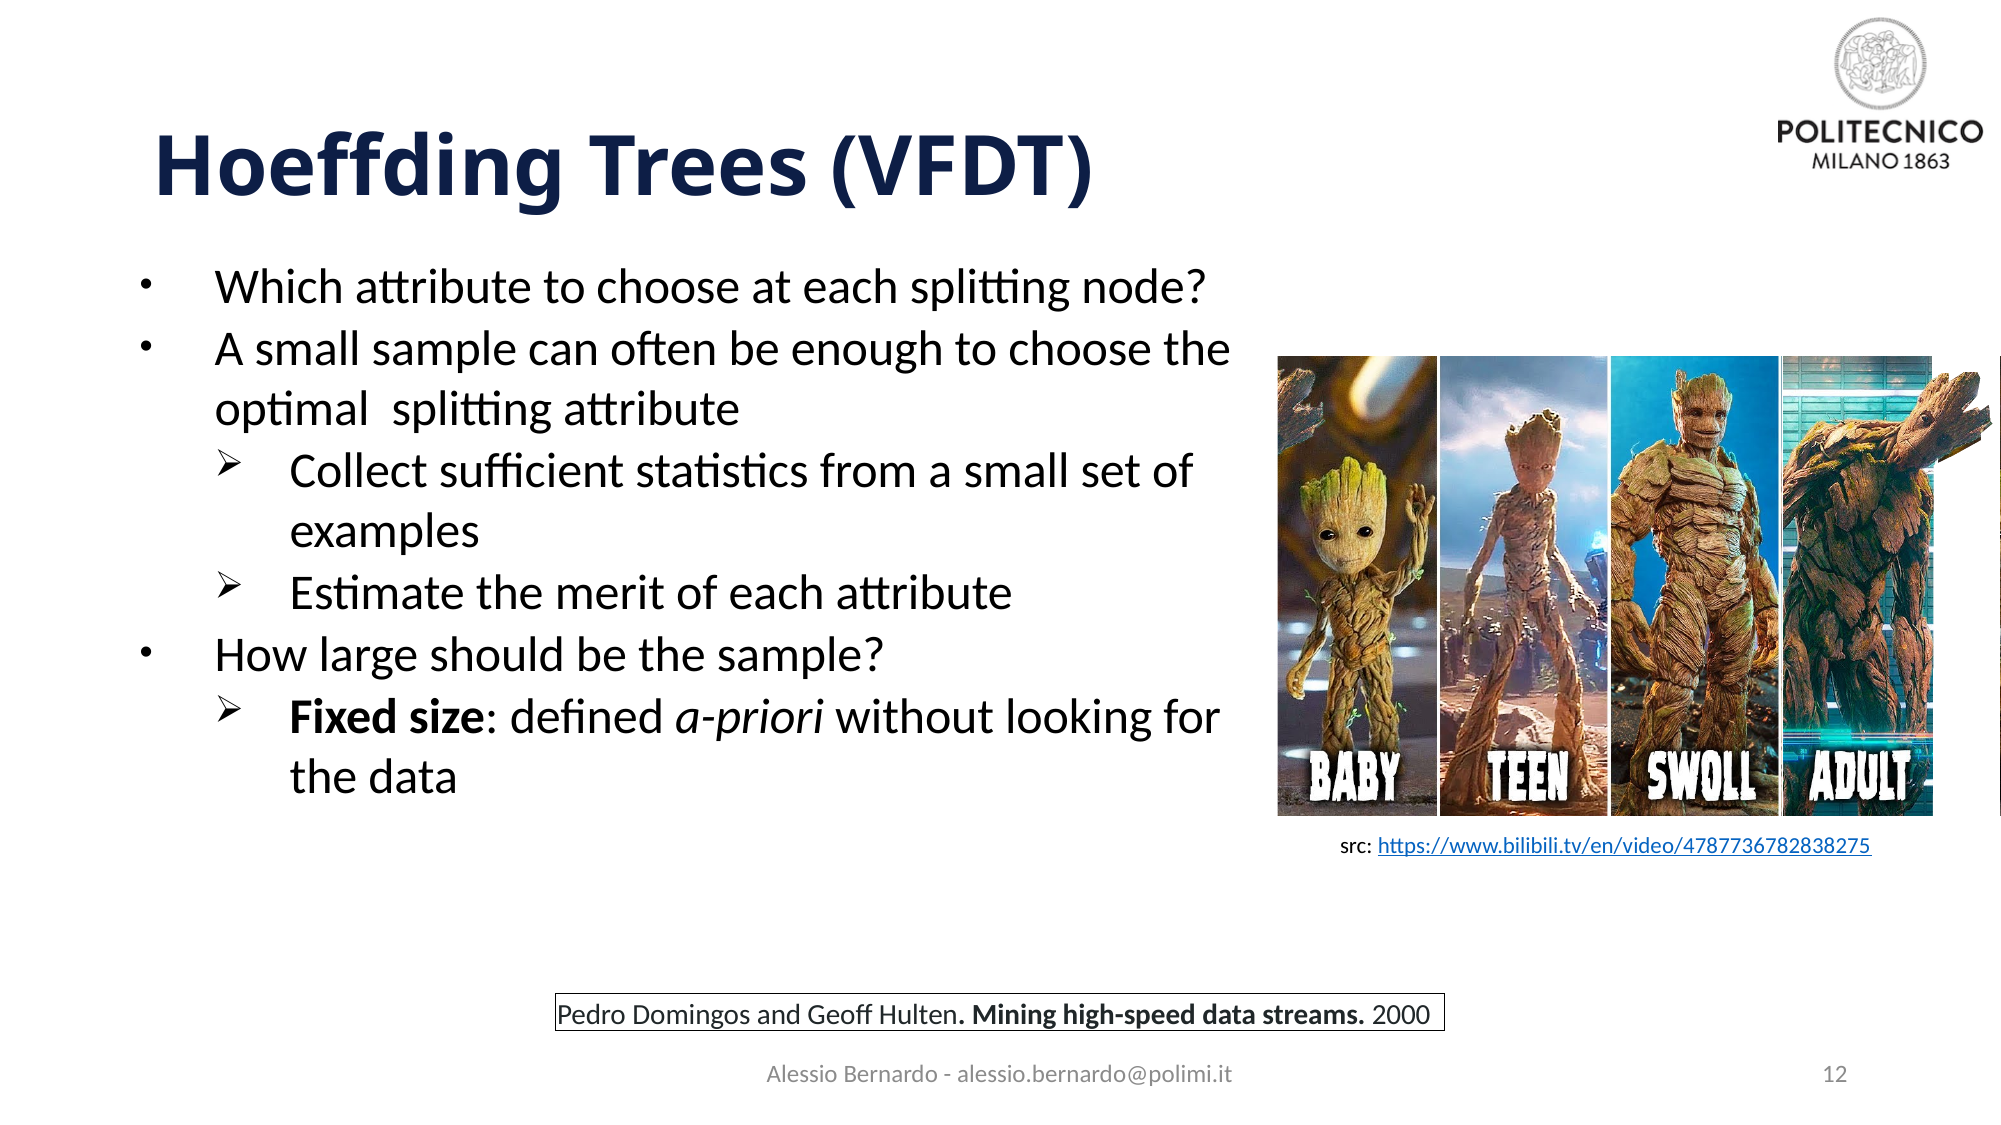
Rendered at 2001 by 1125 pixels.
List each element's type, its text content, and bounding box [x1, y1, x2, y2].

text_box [1277, 354, 2000, 829]
text_box src: https://www.bilibili.tv/en/video/4787736782838275 [1325, 829, 1893, 866]
title Hoeffding Trees (VFDT) [137, 59, 1677, 278]
slide_number 12 [1498, 1042, 1863, 1103]
footer Alessio Bernardo - alessio.bernardo@polimi.it [536, 1042, 1464, 1103]
text_box Pedro Domingos and Geoff Hulten. Mining high-speed data streams. 2000 [555, 993, 1445, 1031]
picture [1778, 17, 1984, 170]
text_box Which attribute to choose at each splitting node? A small sample can often be enough to choose the optimal splitting attribute Collect sufficient statistics from a small set of examples Estimate the merit of each attribute How large should be the sample? Fixed size: defined a-priori without looking for the data [137, 251, 1271, 804]
